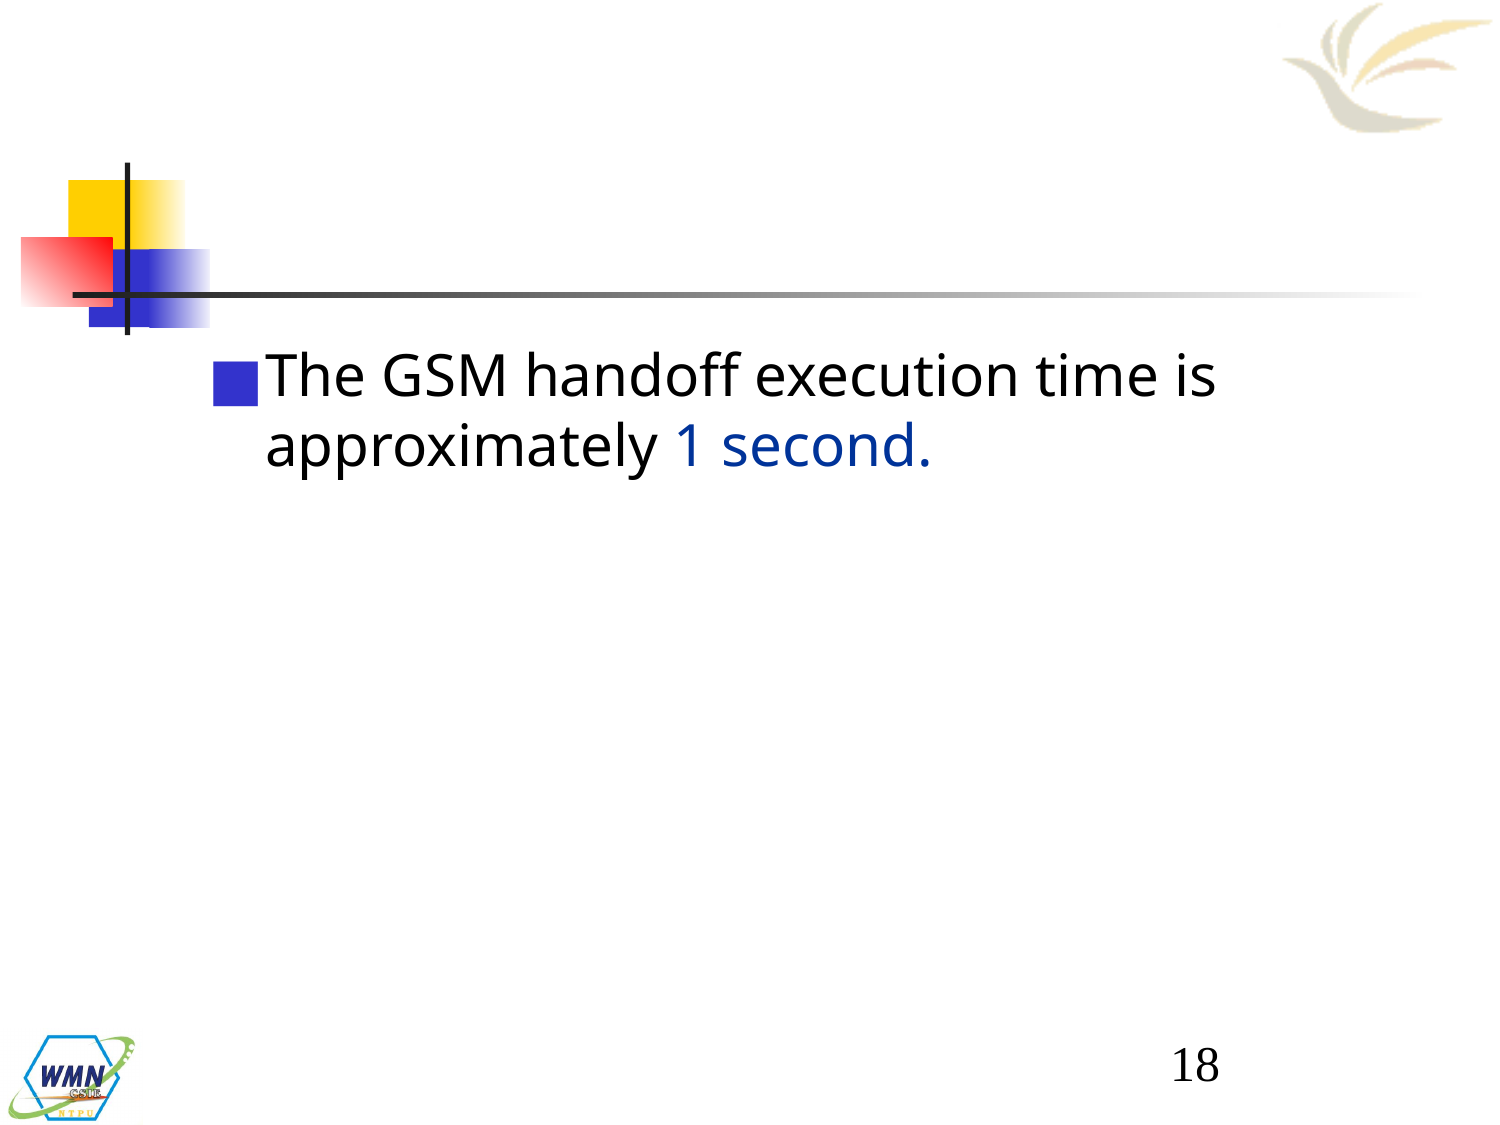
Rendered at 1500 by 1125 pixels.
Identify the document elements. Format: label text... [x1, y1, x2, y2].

picture [1269, 0, 1500, 150]
list The GSM handoff execution time is approximately 1 second. [193, 331, 1469, 1006]
picture [0, 1028, 143, 1125]
slide_number ‹#› [1155, 1024, 1468, 1100]
